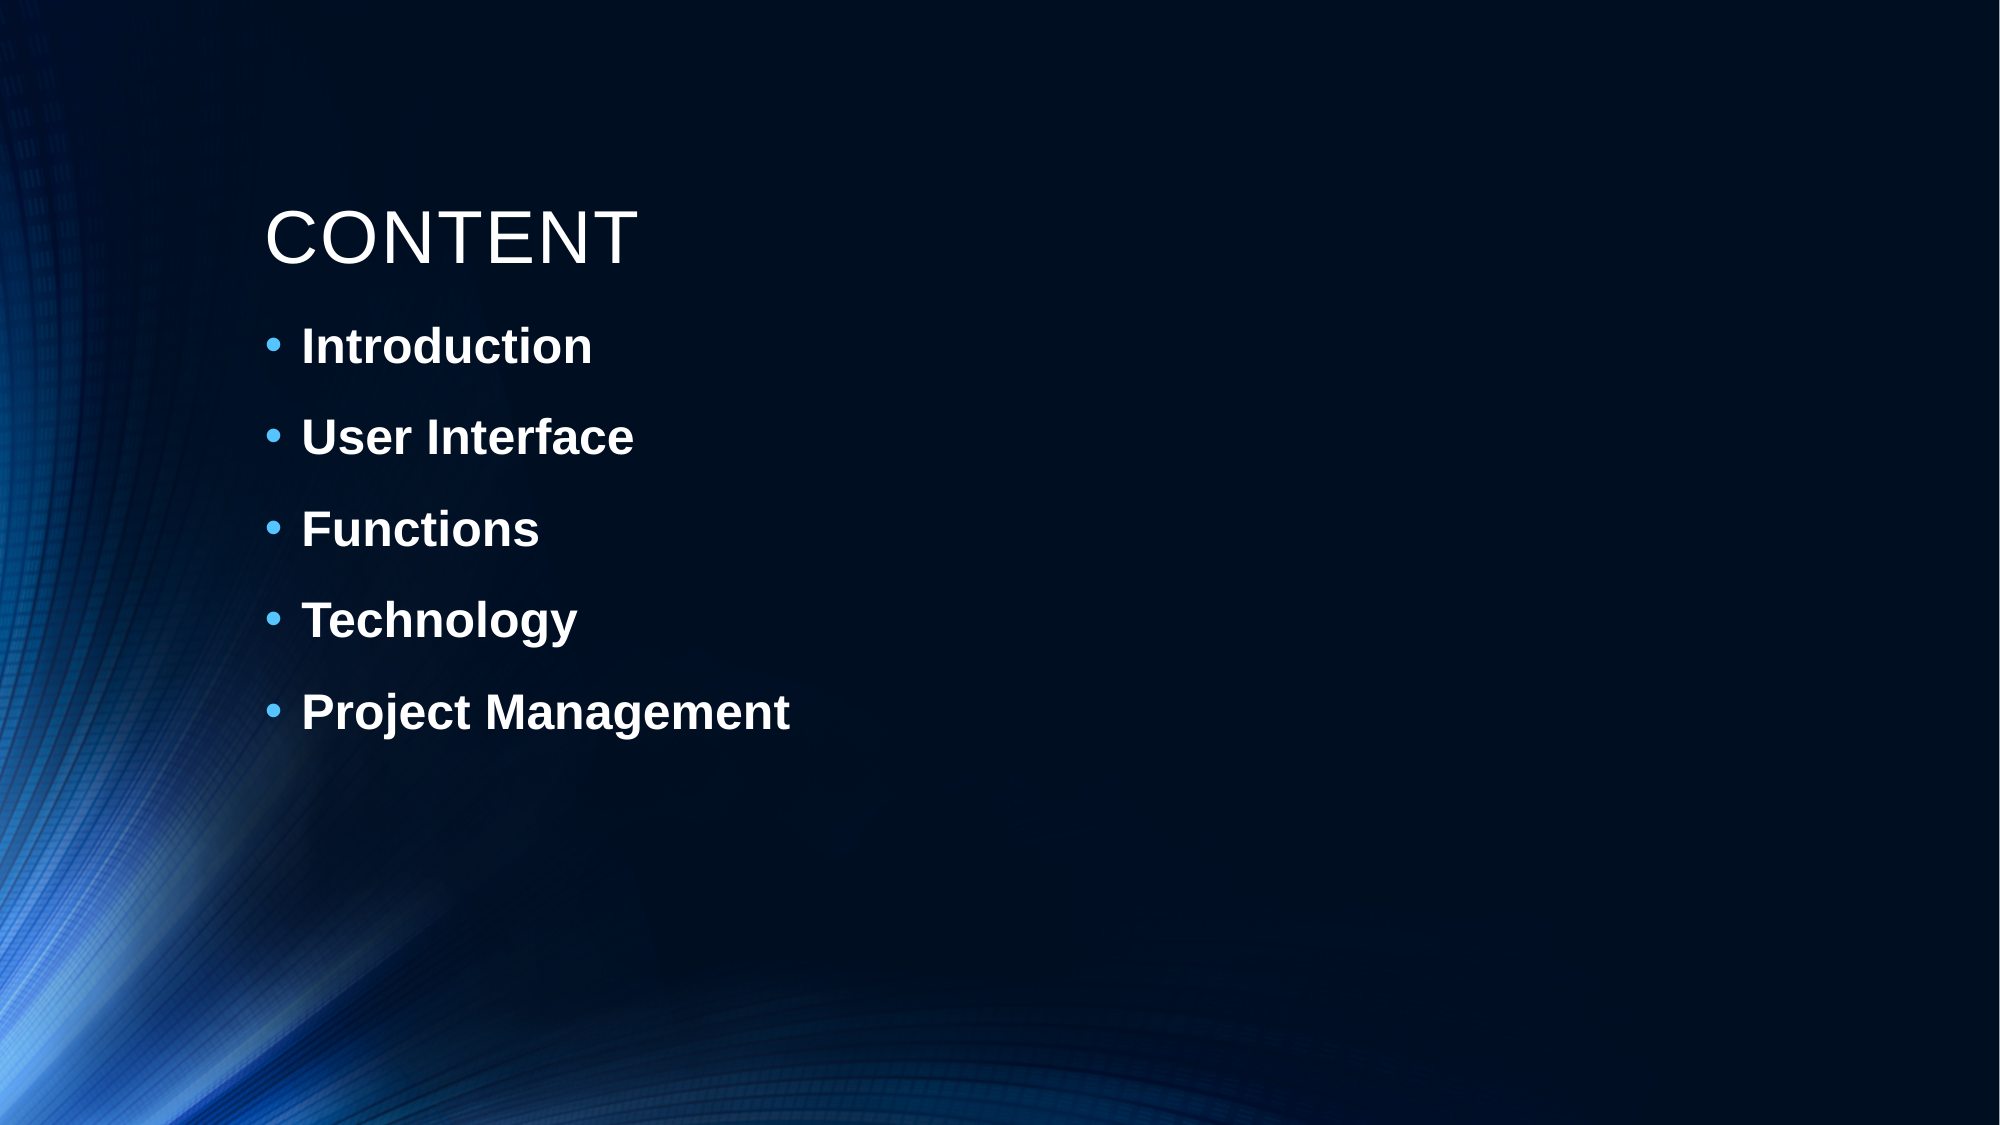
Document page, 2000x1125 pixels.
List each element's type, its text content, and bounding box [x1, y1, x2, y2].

list Introduction User Interface Functions Technology Project Management [249, 312, 1749, 988]
picture [0, 0, 2000, 1125]
title CONTENT [249, 62, 1750, 288]
